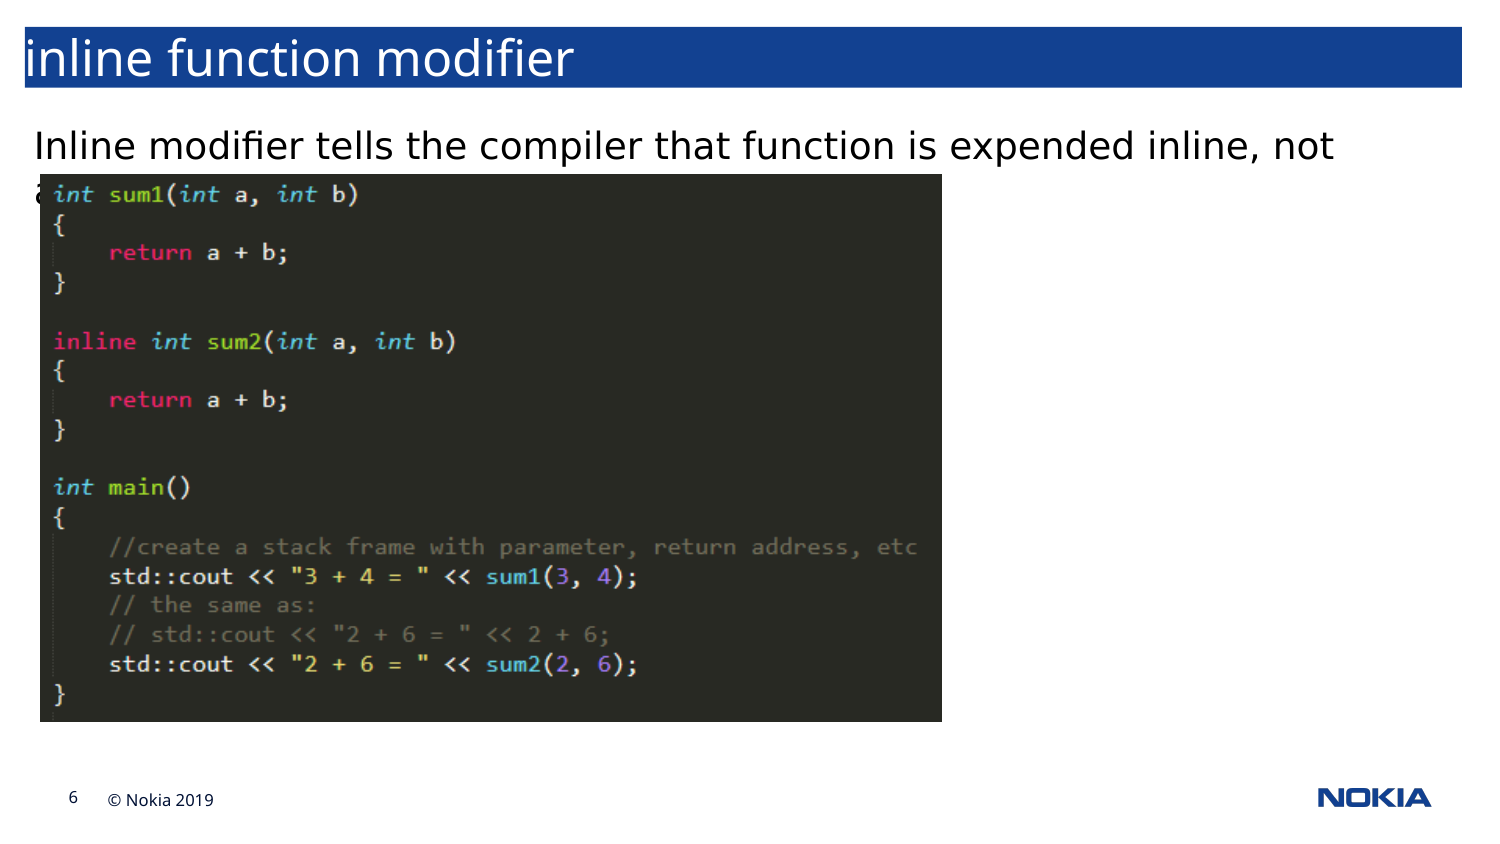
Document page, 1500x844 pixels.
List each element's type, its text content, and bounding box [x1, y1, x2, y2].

text_box inline function modifier [24, 26, 1462, 88]
text_box Inline modifier tells the compiler that function is expended inline, not actually called. [18, 114, 1469, 220]
picture [40, 174, 943, 722]
picture [1318, 788, 1432, 807]
